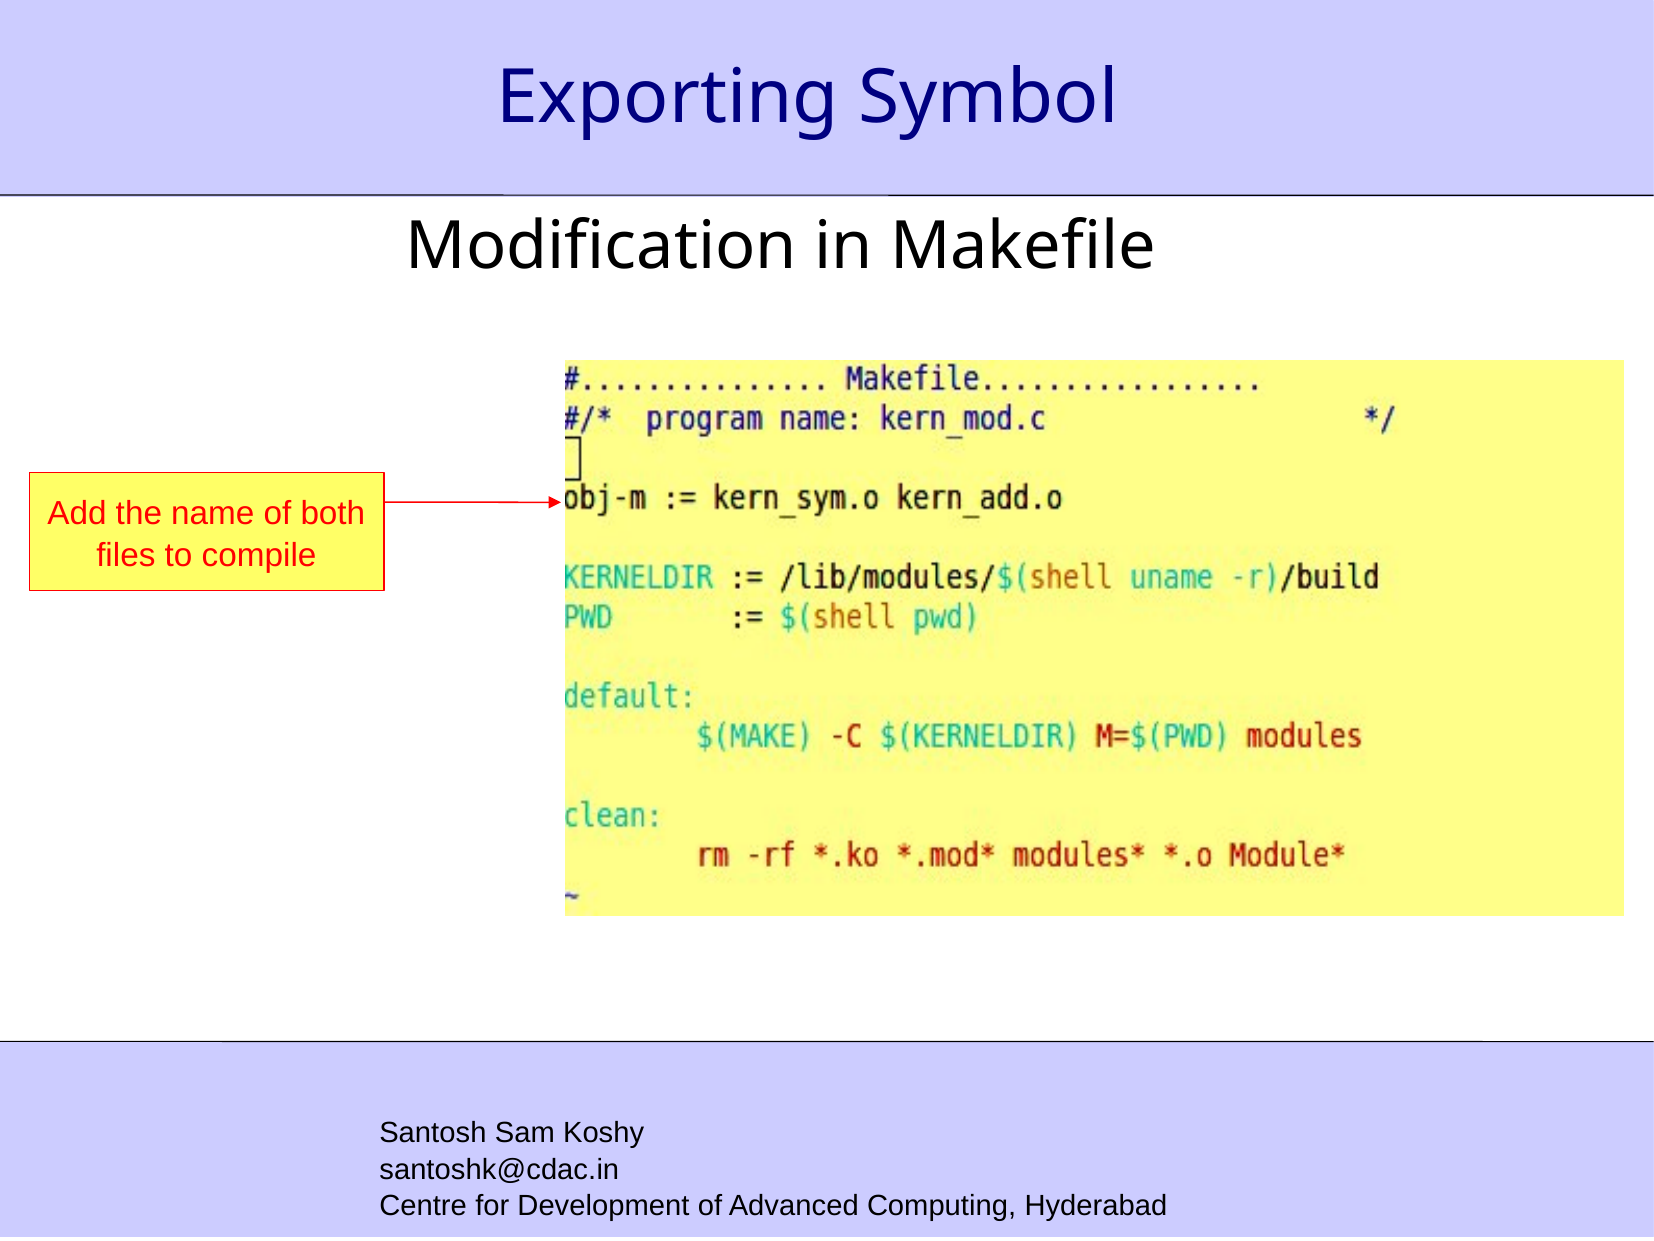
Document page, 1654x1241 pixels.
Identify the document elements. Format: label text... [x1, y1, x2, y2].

text_box [383, 496, 560, 509]
footer Santosh Sam Koshy santoshk@cdac.in Centre for Development of Advanced Computing, Hyderabad [364, 1026, 1240, 1230]
picture [565, 360, 1625, 916]
subtitle Modification in Makefile [0, 177, 1563, 313]
text_box Add the name of both files to compile [29, 472, 384, 591]
title Exporting Symbol [110, 34, 1505, 143]
